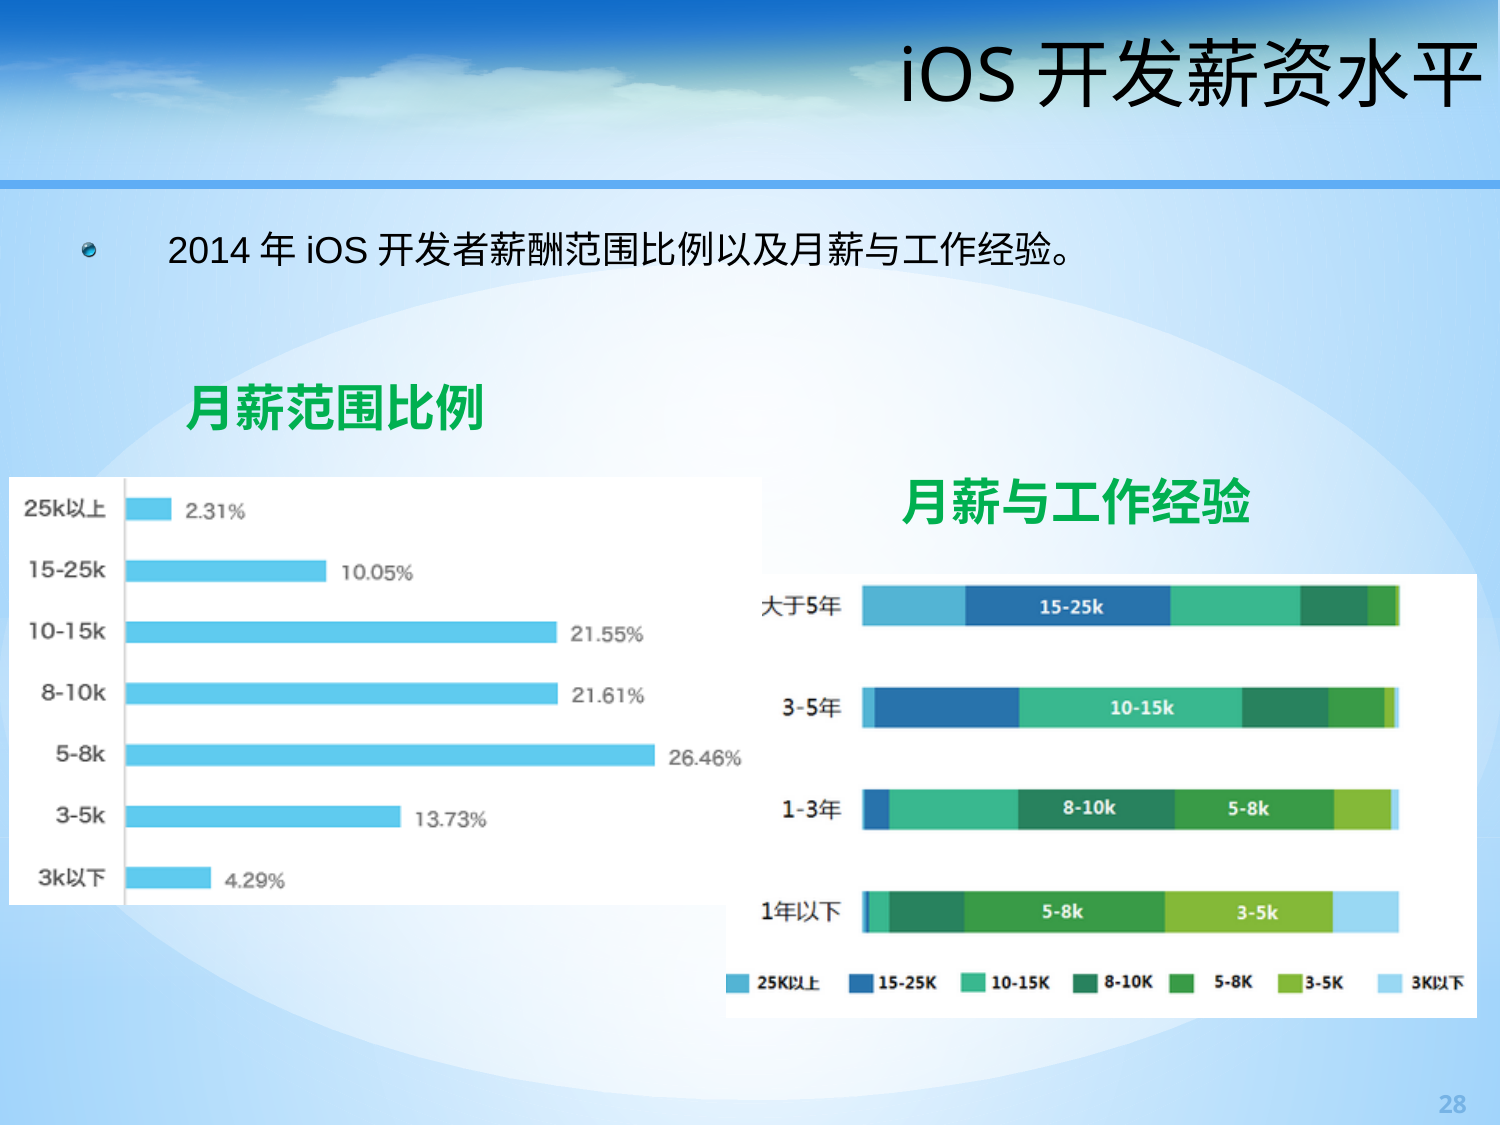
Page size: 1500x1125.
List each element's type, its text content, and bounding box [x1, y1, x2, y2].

text_box 月薪范围比例 [171, 368, 538, 444]
text_box 月薪与工作经验 [886, 463, 1282, 538]
picture [9, 477, 1477, 1019]
picture [0, 0, 1500, 168]
text_box iOS开发薪资水平 [537, 19, 1500, 157]
picture [79, 239, 98, 258]
text_box 2014年iOS开发者薪酬范围比例以及月薪与工作经验。 [64, 196, 1424, 279]
slide_number 27 [1387, 1081, 1500, 1125]
